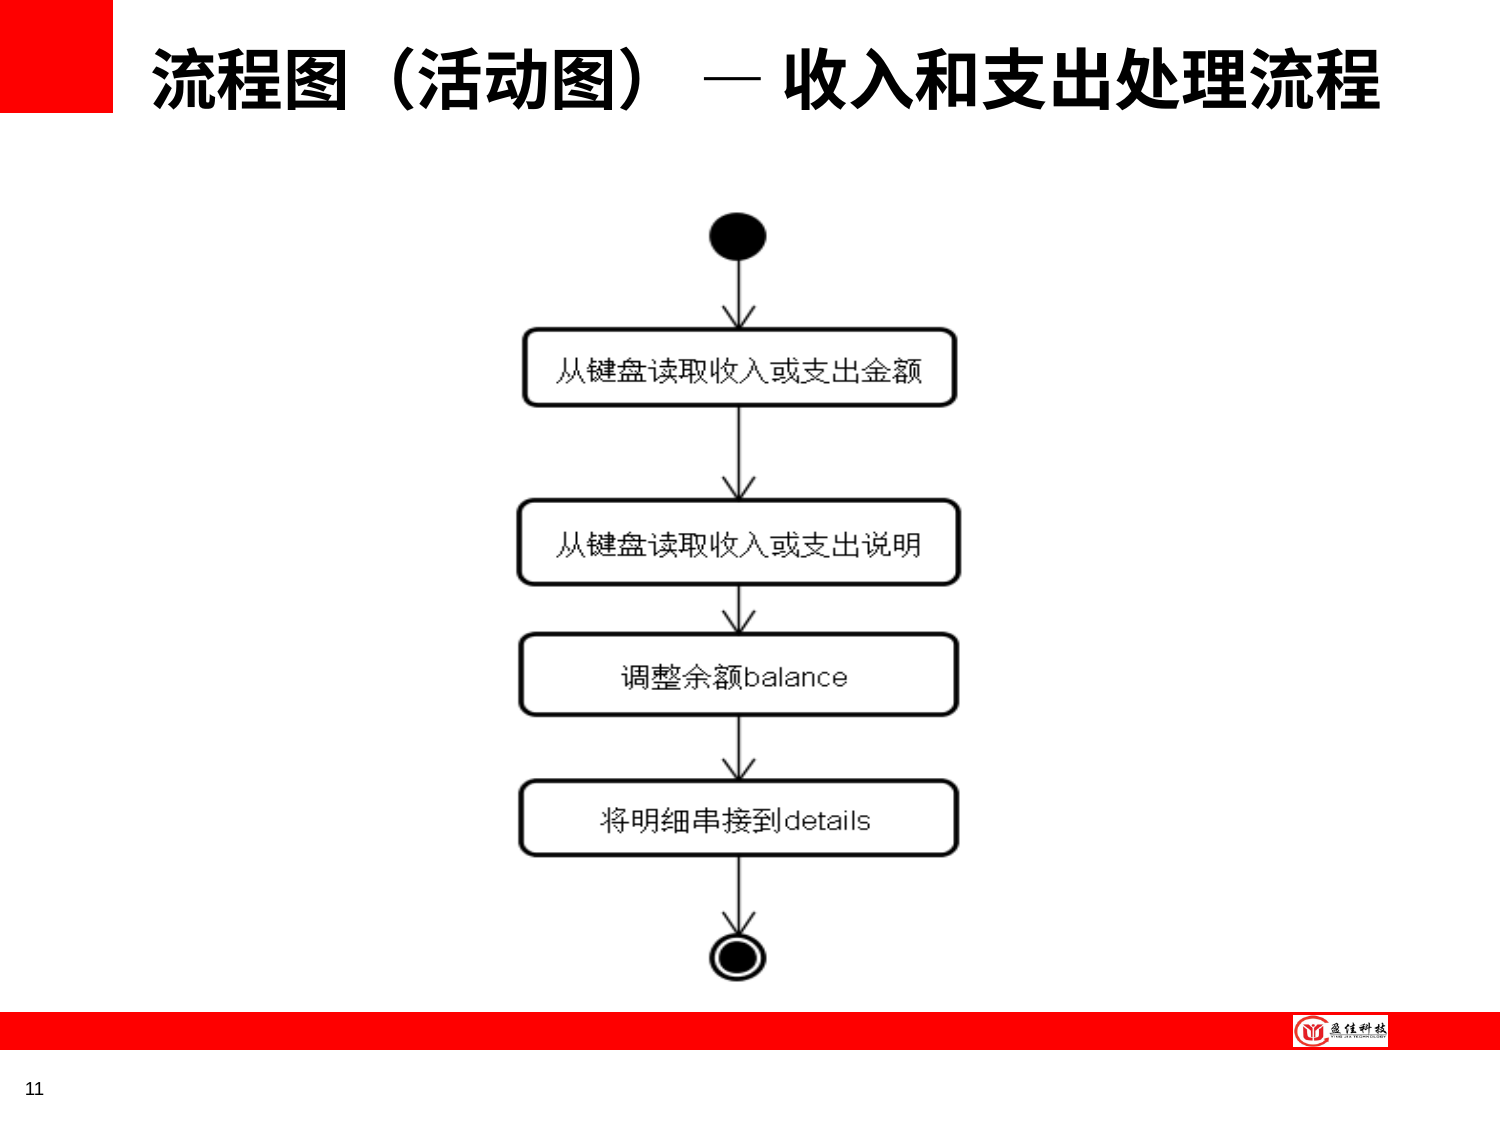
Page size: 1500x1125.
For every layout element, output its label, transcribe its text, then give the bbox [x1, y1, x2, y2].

picture [0, 0, 113, 113]
title 流程图（活动图） — 收入和支出处理流程 [149, 37, 1394, 179]
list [513, 207, 975, 993]
footer 11 [24, 1074, 1476, 1101]
picture [0, 1012, 1500, 1050]
